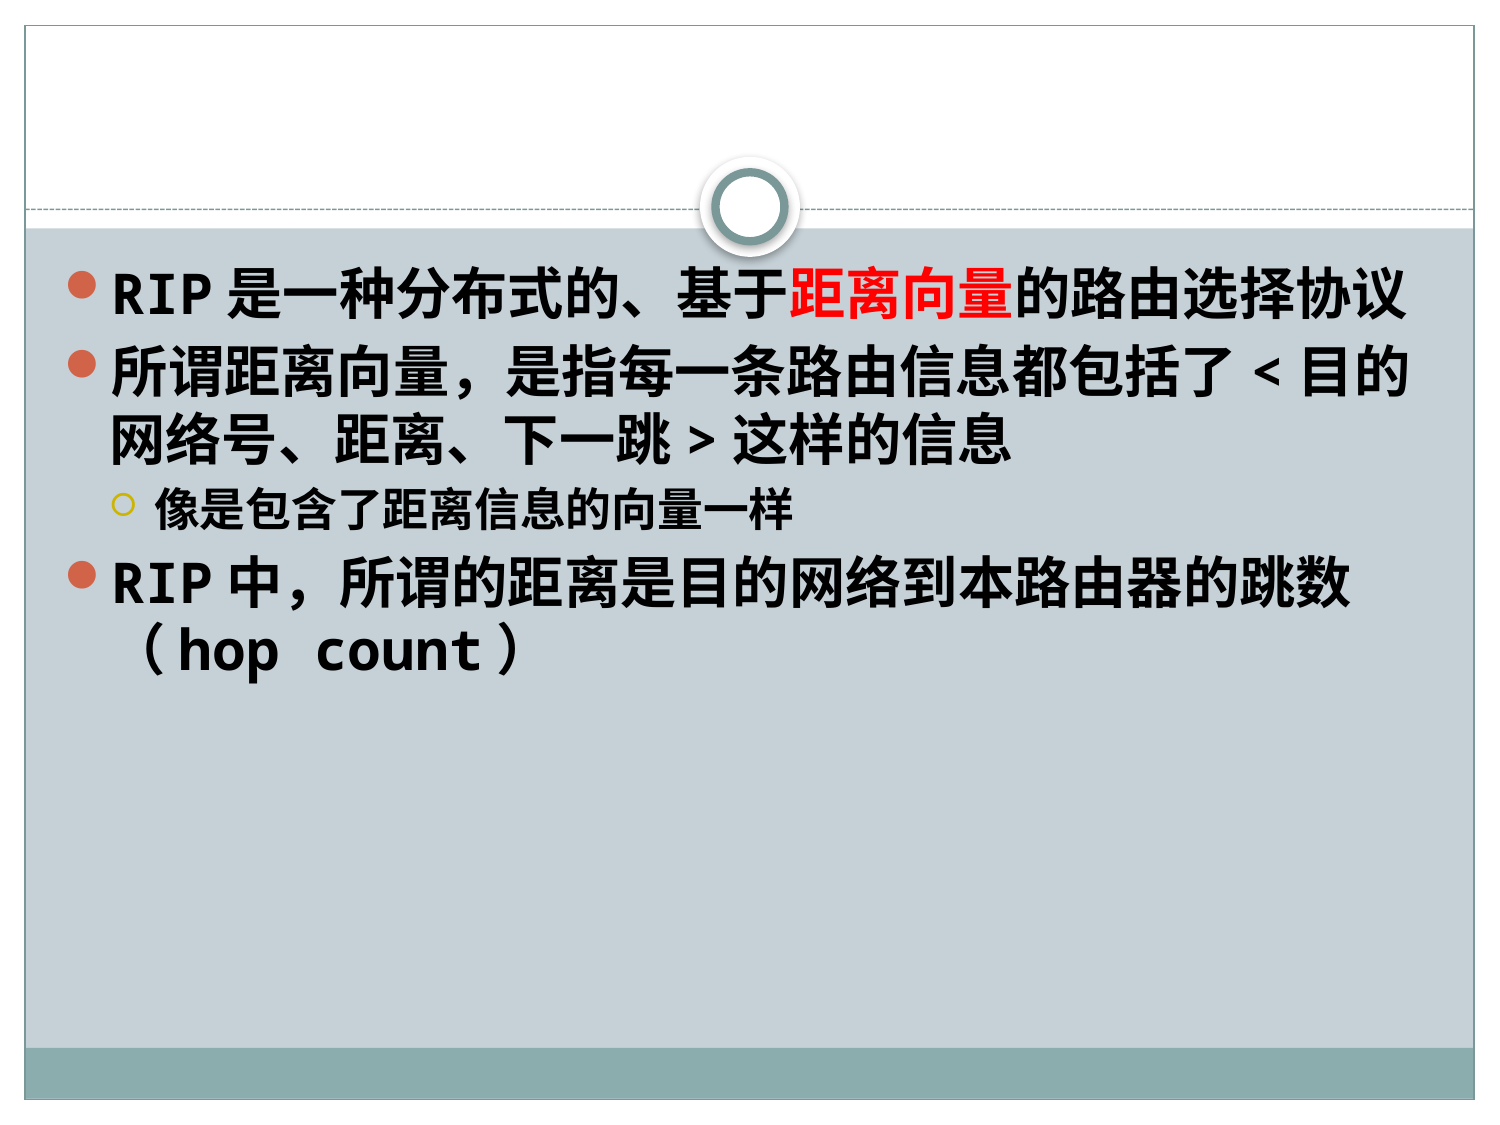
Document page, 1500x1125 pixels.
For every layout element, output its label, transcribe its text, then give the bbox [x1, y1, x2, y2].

list RIP是一种分布式的、基于距离向量的路由选择协议 所谓距离向量，是指每一条路由信息都包括了<目的网络号、距离、下一跳>这样的信息 像是包含了距离信息的向量一样 RIP中，所谓的距离是目的网络到本路由器的跳数（hop count） [49, 250, 1445, 1001]
